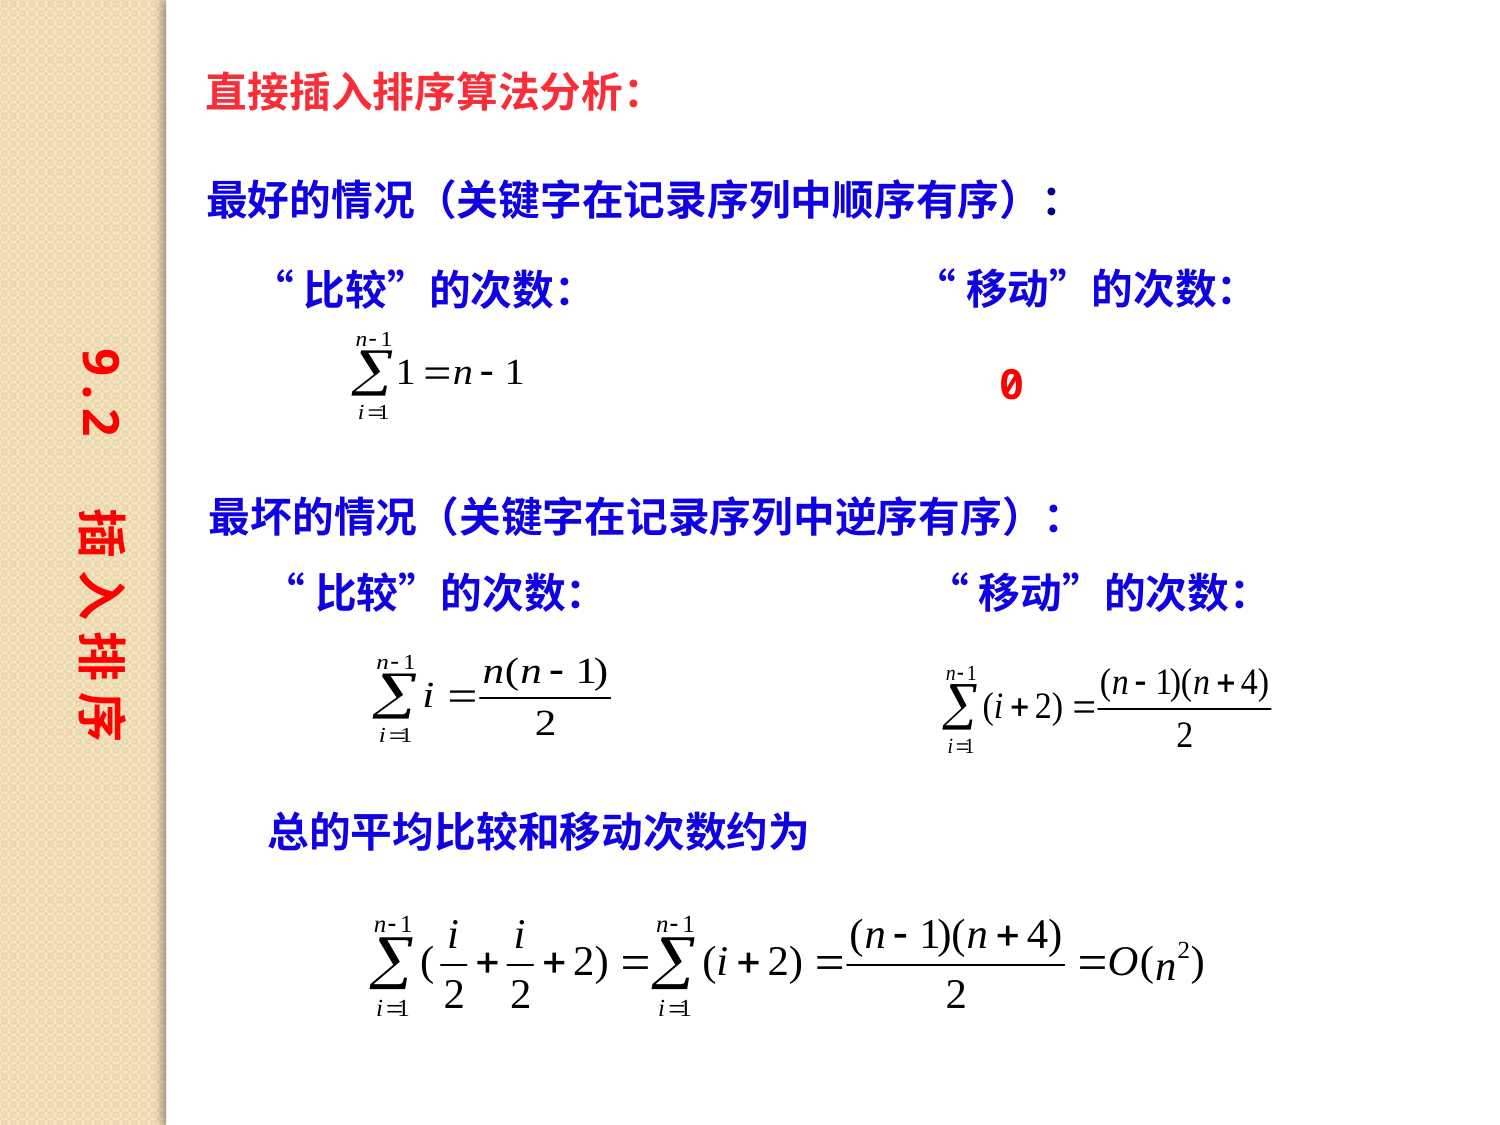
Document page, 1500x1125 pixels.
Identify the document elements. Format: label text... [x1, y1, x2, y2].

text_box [252, 798, 1214, 1026]
text_box 直接插入排序算法分析： [190, 58, 680, 124]
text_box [187, 482, 1278, 762]
text_box 9.2 插 入 排 序 [49, 304, 141, 786]
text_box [184, 165, 1261, 428]
